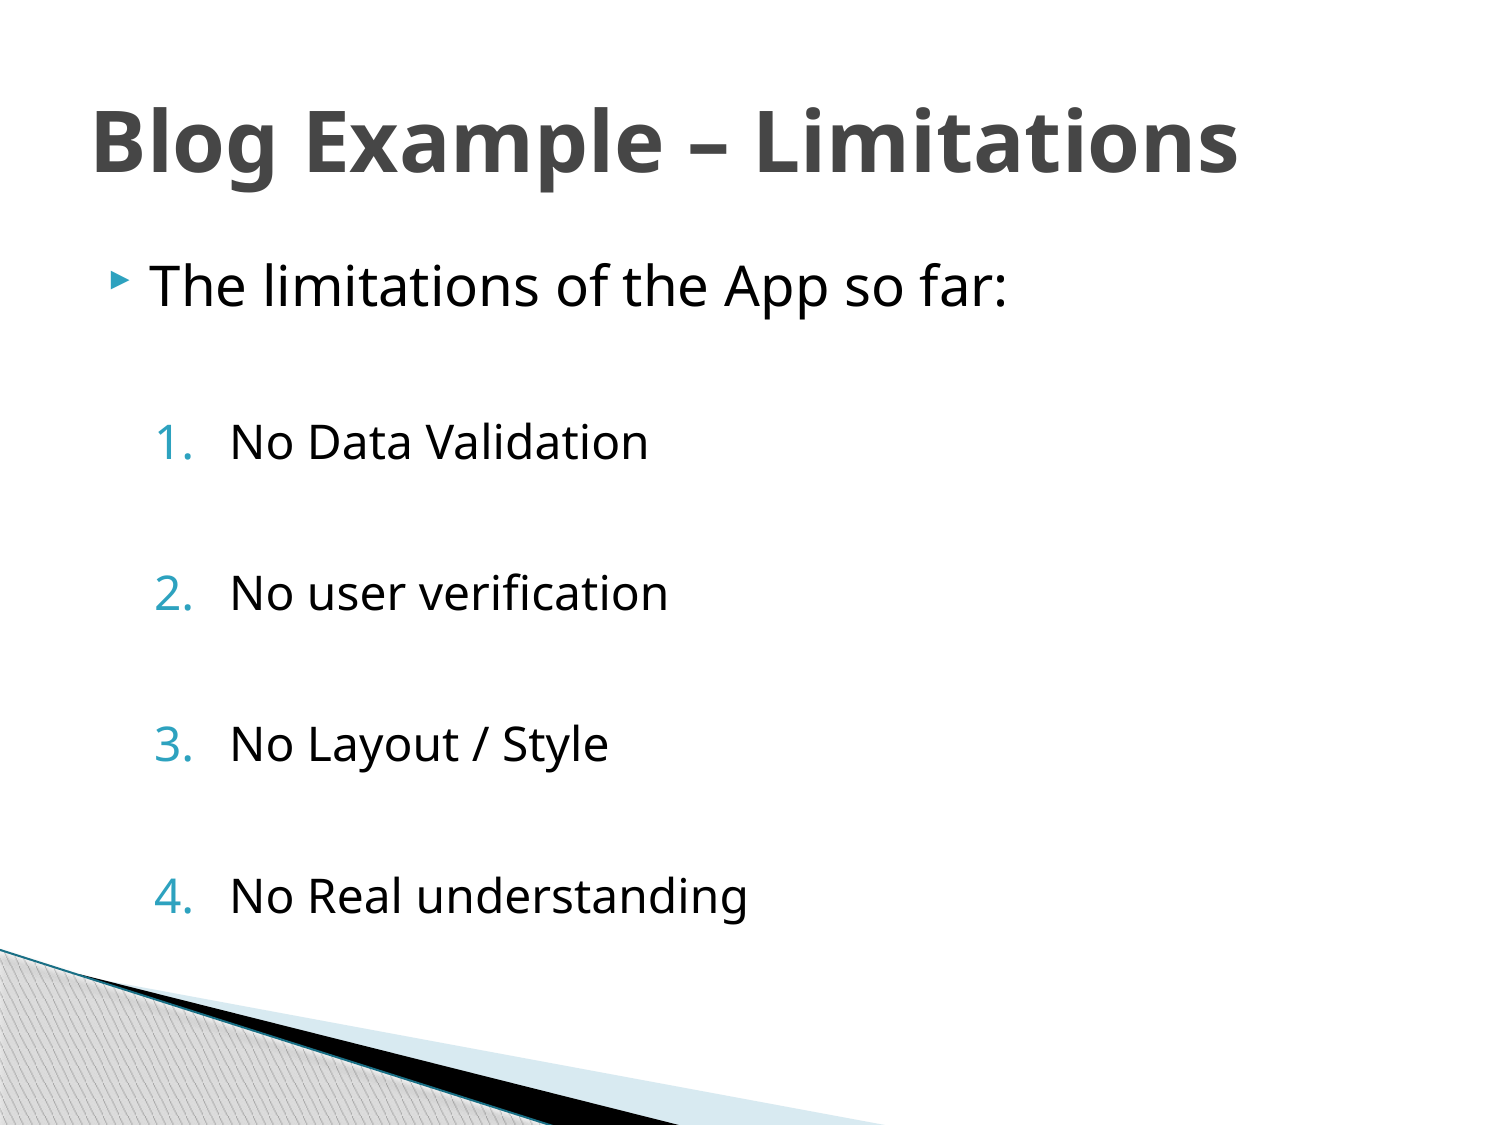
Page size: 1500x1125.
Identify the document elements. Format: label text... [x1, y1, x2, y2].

list The limitations of the App so far: No Data Validation No user verification No Layout / Style No Real understanding [75, 243, 1425, 986]
title Blog Example – Limitations [75, 45, 1425, 233]
